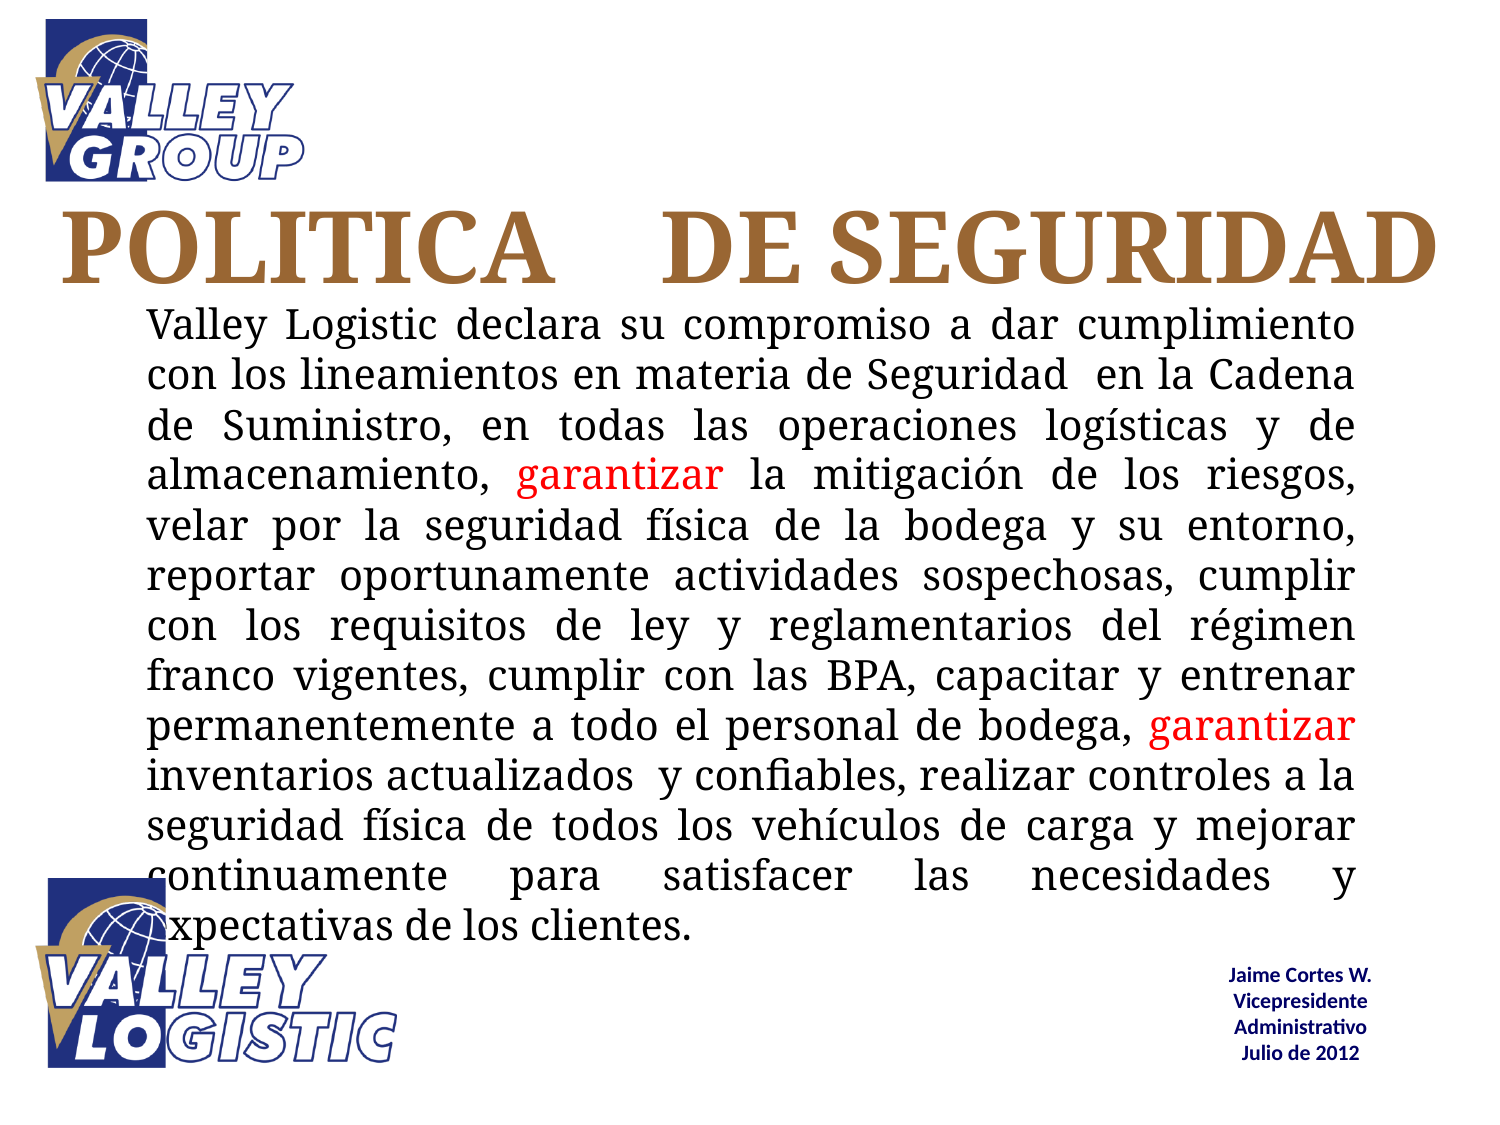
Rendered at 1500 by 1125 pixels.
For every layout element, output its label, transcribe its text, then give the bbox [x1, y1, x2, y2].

text_box Valley Logistic declara su compromiso a dar cumplimiento con los lineamientos en materia de Seguridad en la Cadena de Suministro, en todas las operaciones logísticas y de almacenamiento, garantizar la mitigación de los riesgos, velar por la seguridad física de la bodega y su entorno, reportar oportunamente actividades sospechosas, cumplir con los requisitos de ley y reglamentarios del régimen franco vigentes, cumplir con las BPA, capacitar y entrenar permanentemente a todo el personal de bodega, garantizar inventarios actualizados y confiables, realizar controles a la seguridad física de todos los vehículos de carga y mejorar continuamente para satisfacer las necesidades y expectativas de los clientes. [131, 290, 1371, 957]
text_box Jaime Cortes W. Vicepresidente Administrativo Julio de 2012 [1160, 960, 1442, 1073]
picture [34, 878, 397, 1069]
picture [34, 18, 305, 182]
text_box POLITICA DE SEGURIDAD [45, 176, 1457, 312]
